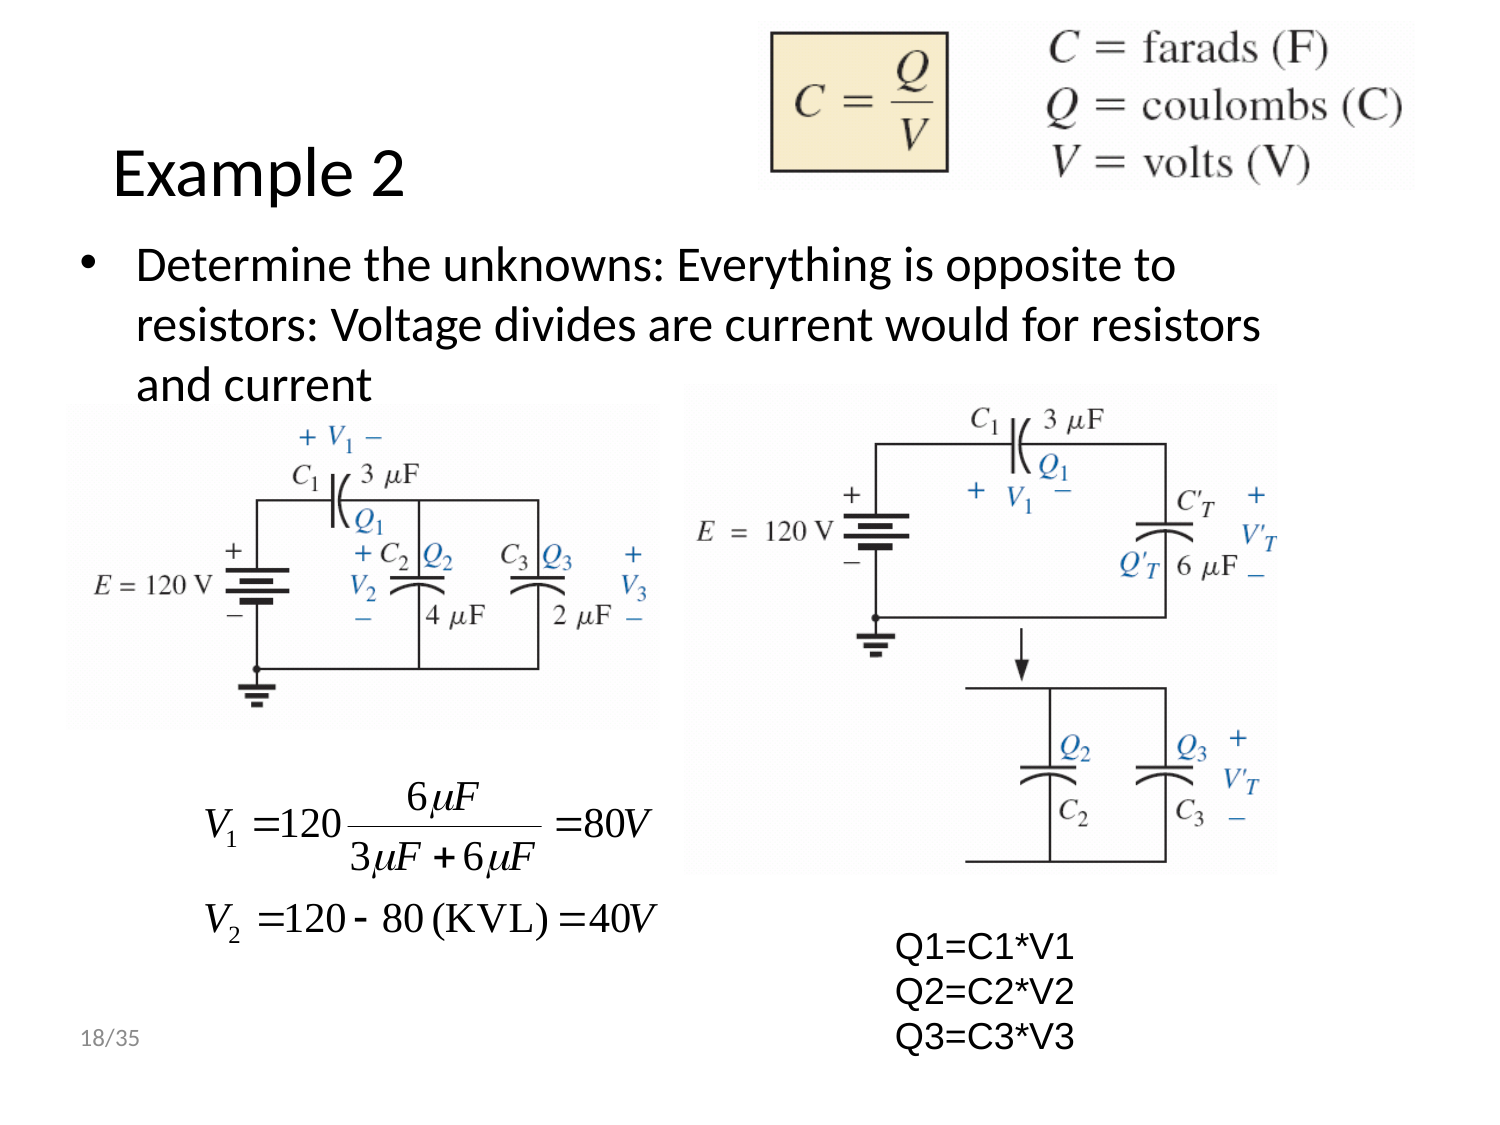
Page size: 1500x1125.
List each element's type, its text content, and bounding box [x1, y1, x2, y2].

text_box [200, 768, 668, 953]
text_box Q1=C1*V1 Q2=C2*V2 Q3=C3*V3 [880, 914, 1091, 1064]
picture [758, 21, 1417, 190]
title Example 2 [97, 111, 1371, 225]
picture [684, 384, 1278, 875]
slide_number 18/35 [64, 1006, 415, 1067]
picture [66, 404, 660, 730]
list Determine the unknowns: Everything is opposite to resistors: Voltage divides are current would for resistors and current [64, 223, 1338, 435]
